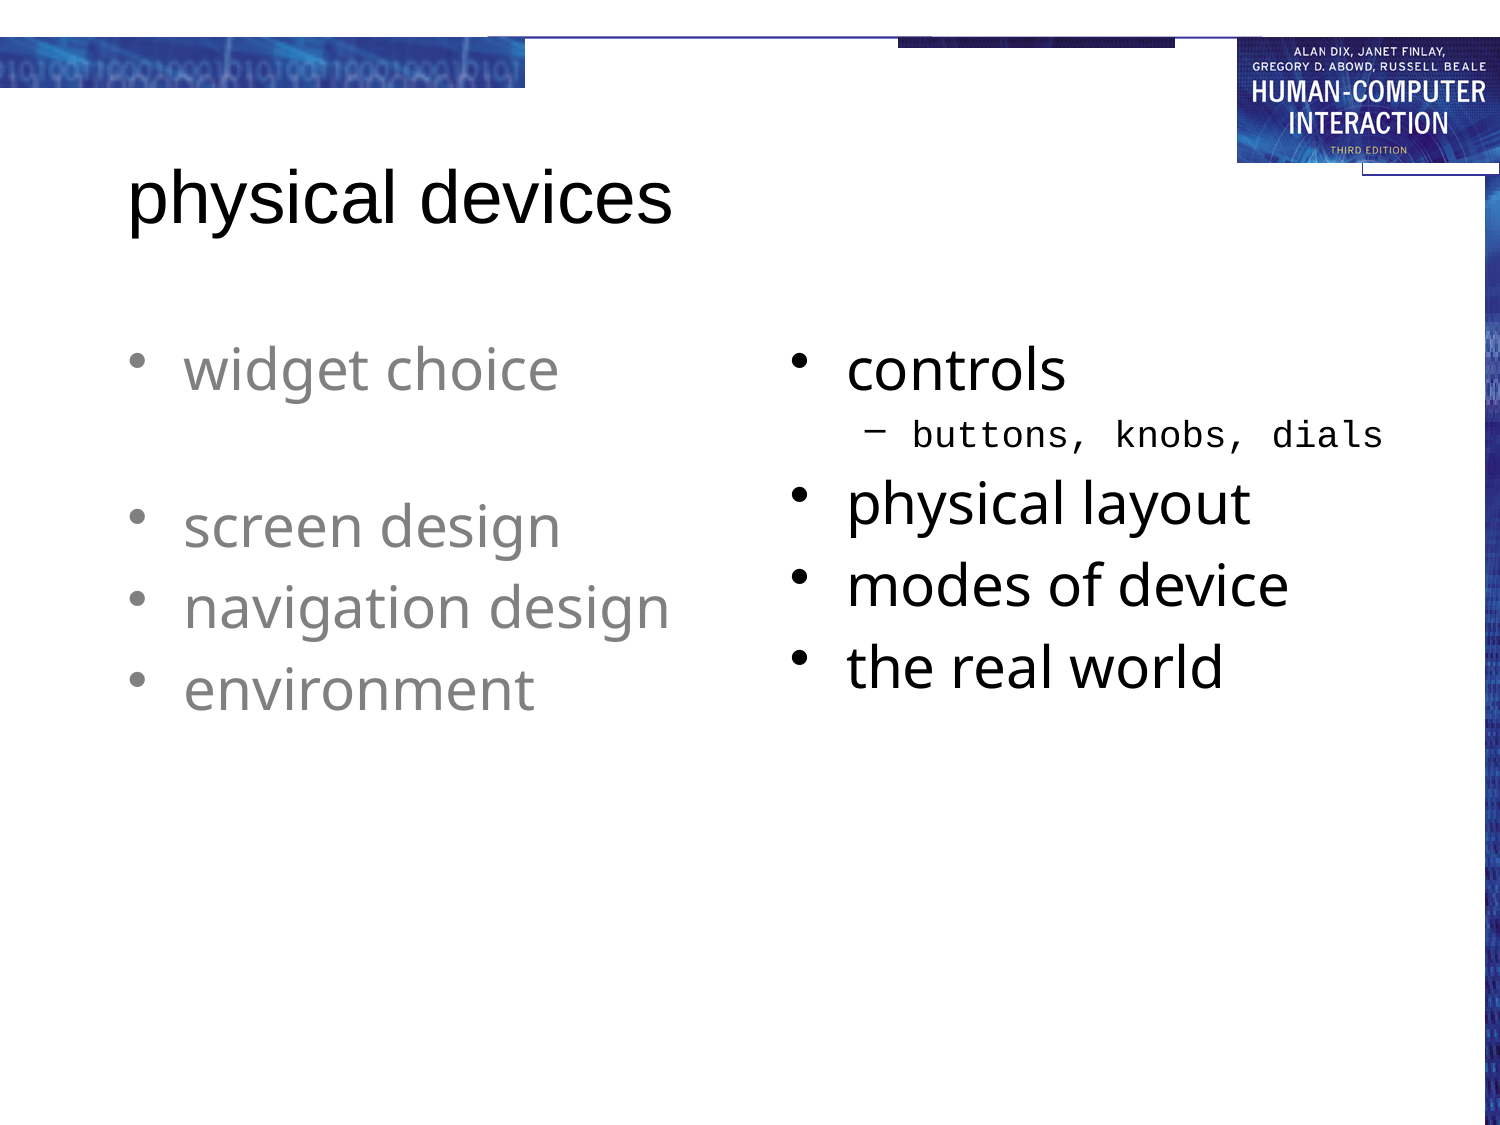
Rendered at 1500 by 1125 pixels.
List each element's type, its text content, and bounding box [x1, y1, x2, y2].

picture [1485, 176, 1500, 1125]
picture [0, 37, 525, 88]
list widget choice screen design navigation design environment [112, 324, 750, 1000]
text_box controls buttons, knobs, dials physical layout modes of device the real world [774, 324, 1413, 1000]
picture [898, 37, 1175, 48]
picture [1237, 37, 1500, 163]
title physical devices [112, 99, 1238, 288]
